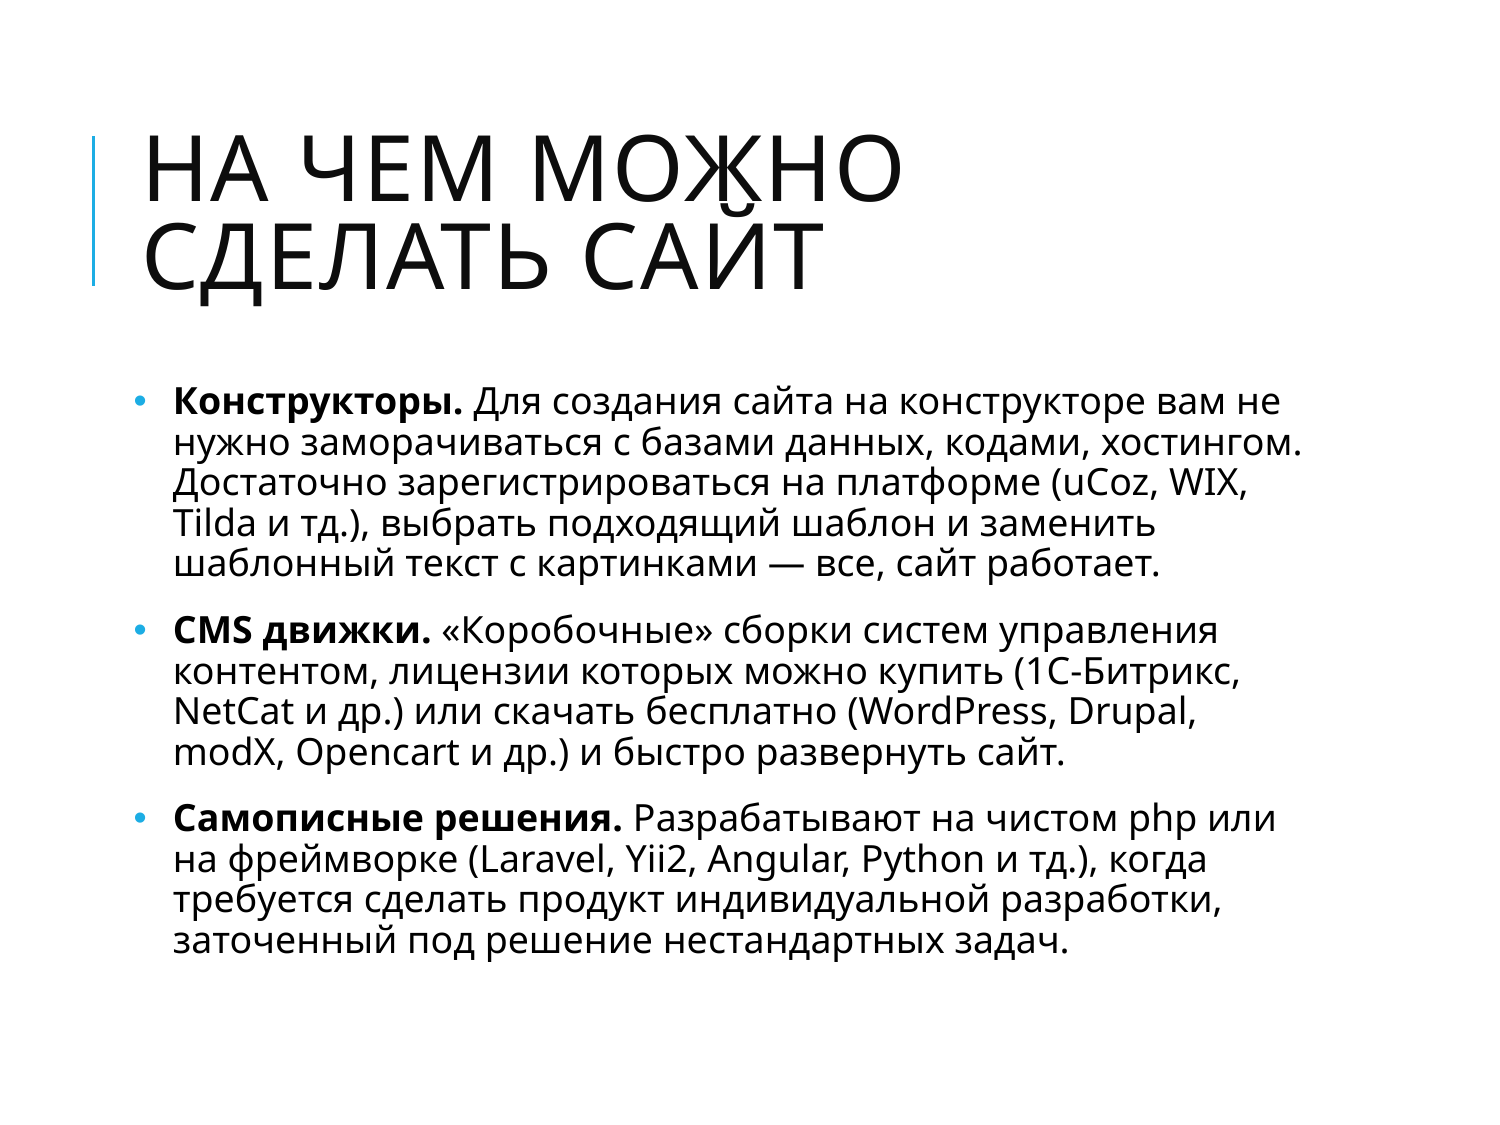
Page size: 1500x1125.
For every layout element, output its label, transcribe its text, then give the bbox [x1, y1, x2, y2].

title На чем можно сделать сайт [126, 96, 1322, 342]
list Конструкторы. Для создания сайта на конструкторе вам не нужно заморачиваться с базами данных, кодами, хостингом. Достаточно зарегистрироваться на платформе (uCoz, WIX, Tilda и тд.), выбрать подходящий шаблон и заменить шаблонный текст с картинками — все, сайт работает. CMS движки. «Коробочные» сборки систем управления контентом, лицензии которых можно купить (1С-Битрикс, NetCat и др.) или скачать бесплатно (WordPress, Drupal, modX, Opencart и др.) и быстро развернуть сайт. Самописные решения. Разрабатывают на чистом php или на фреймворке (Laravel, Yii2, Angular, Python и тд.), когда требуется сделать продукт индивидуальной разработки, заточенный под решение нестандартных задач. [126, 375, 1322, 1035]
